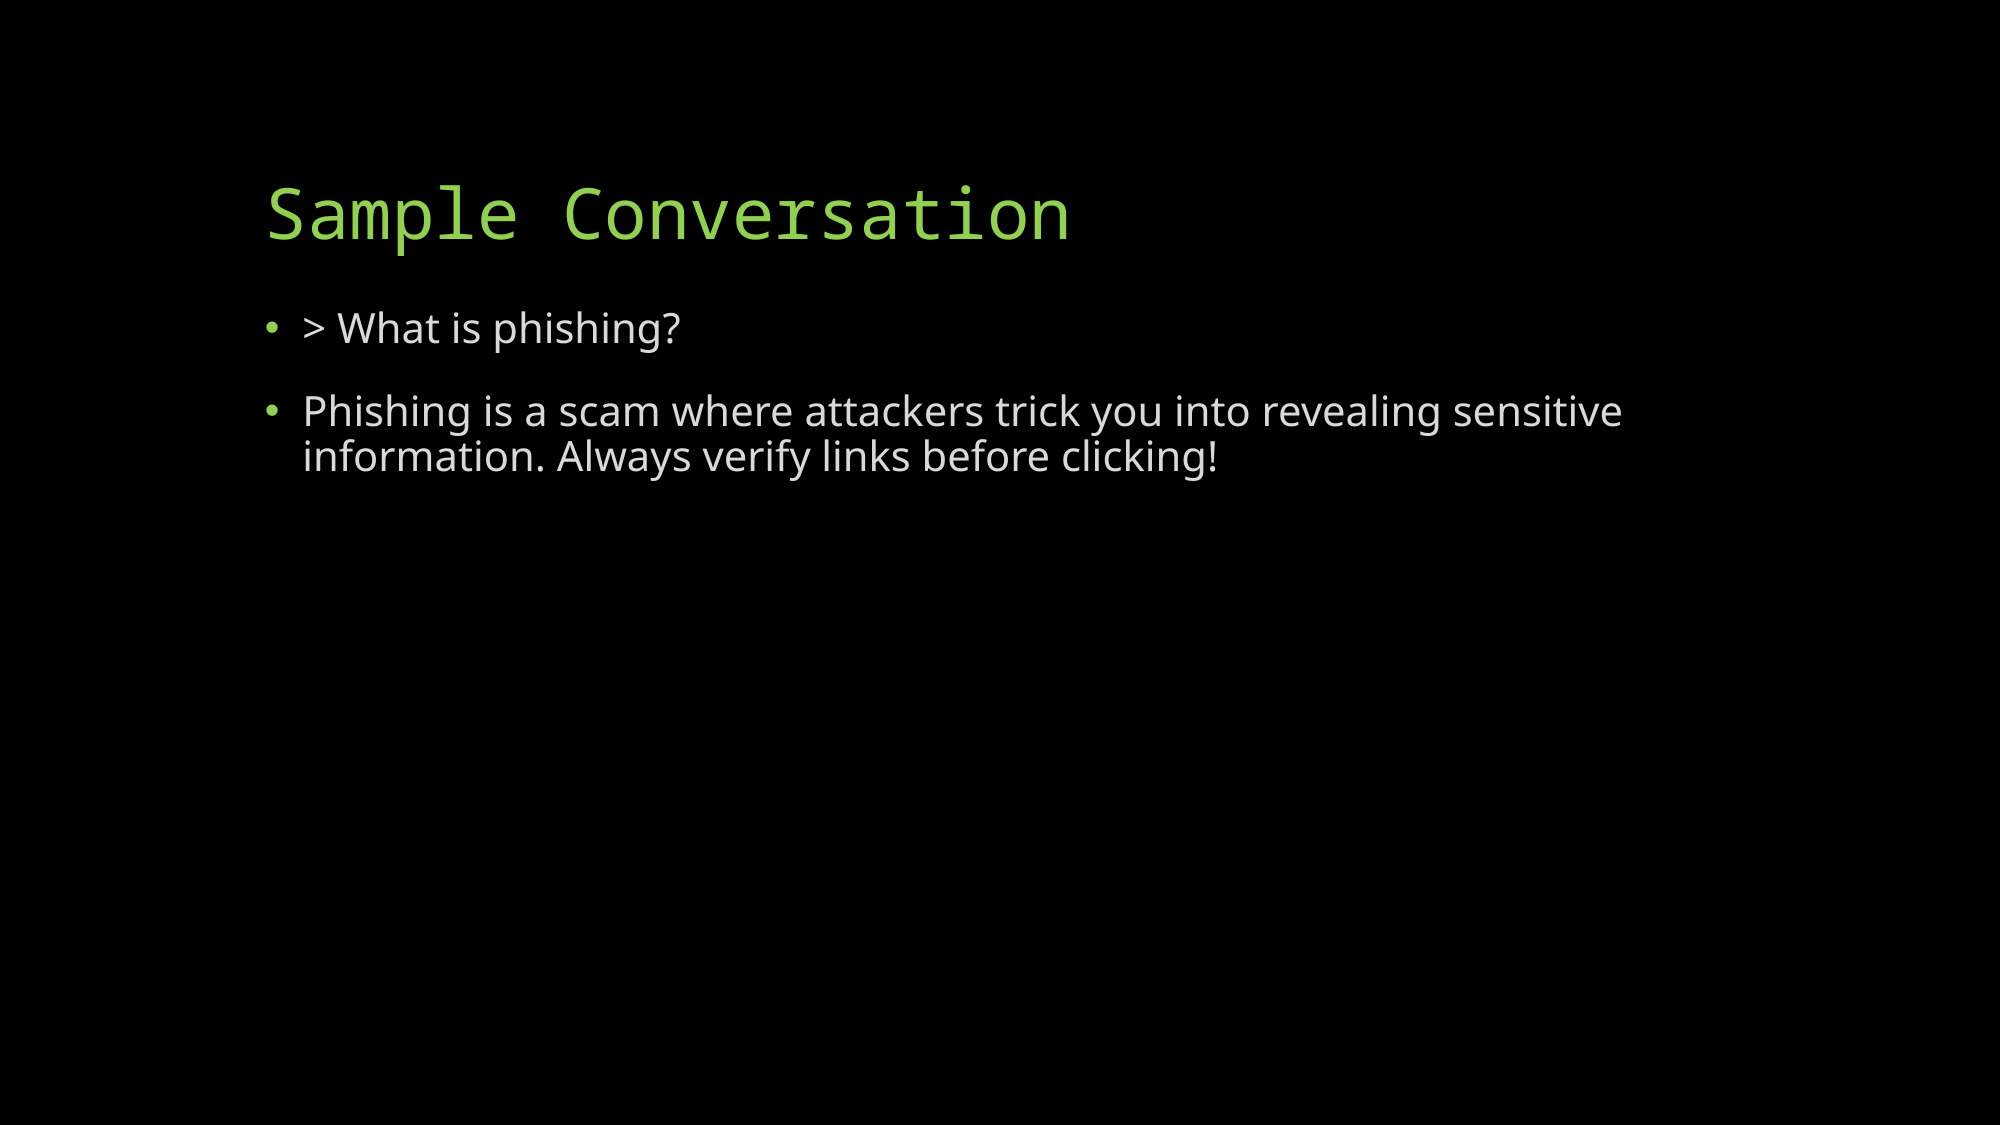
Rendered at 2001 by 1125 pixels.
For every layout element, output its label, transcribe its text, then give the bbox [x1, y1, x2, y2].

list > What is phishing? Phishing is a scam where attackers trick you into revealing sensitive information. Always verify links before clicking! [249, 299, 1750, 1000]
title Sample Conversation [249, 75, 1750, 263]
